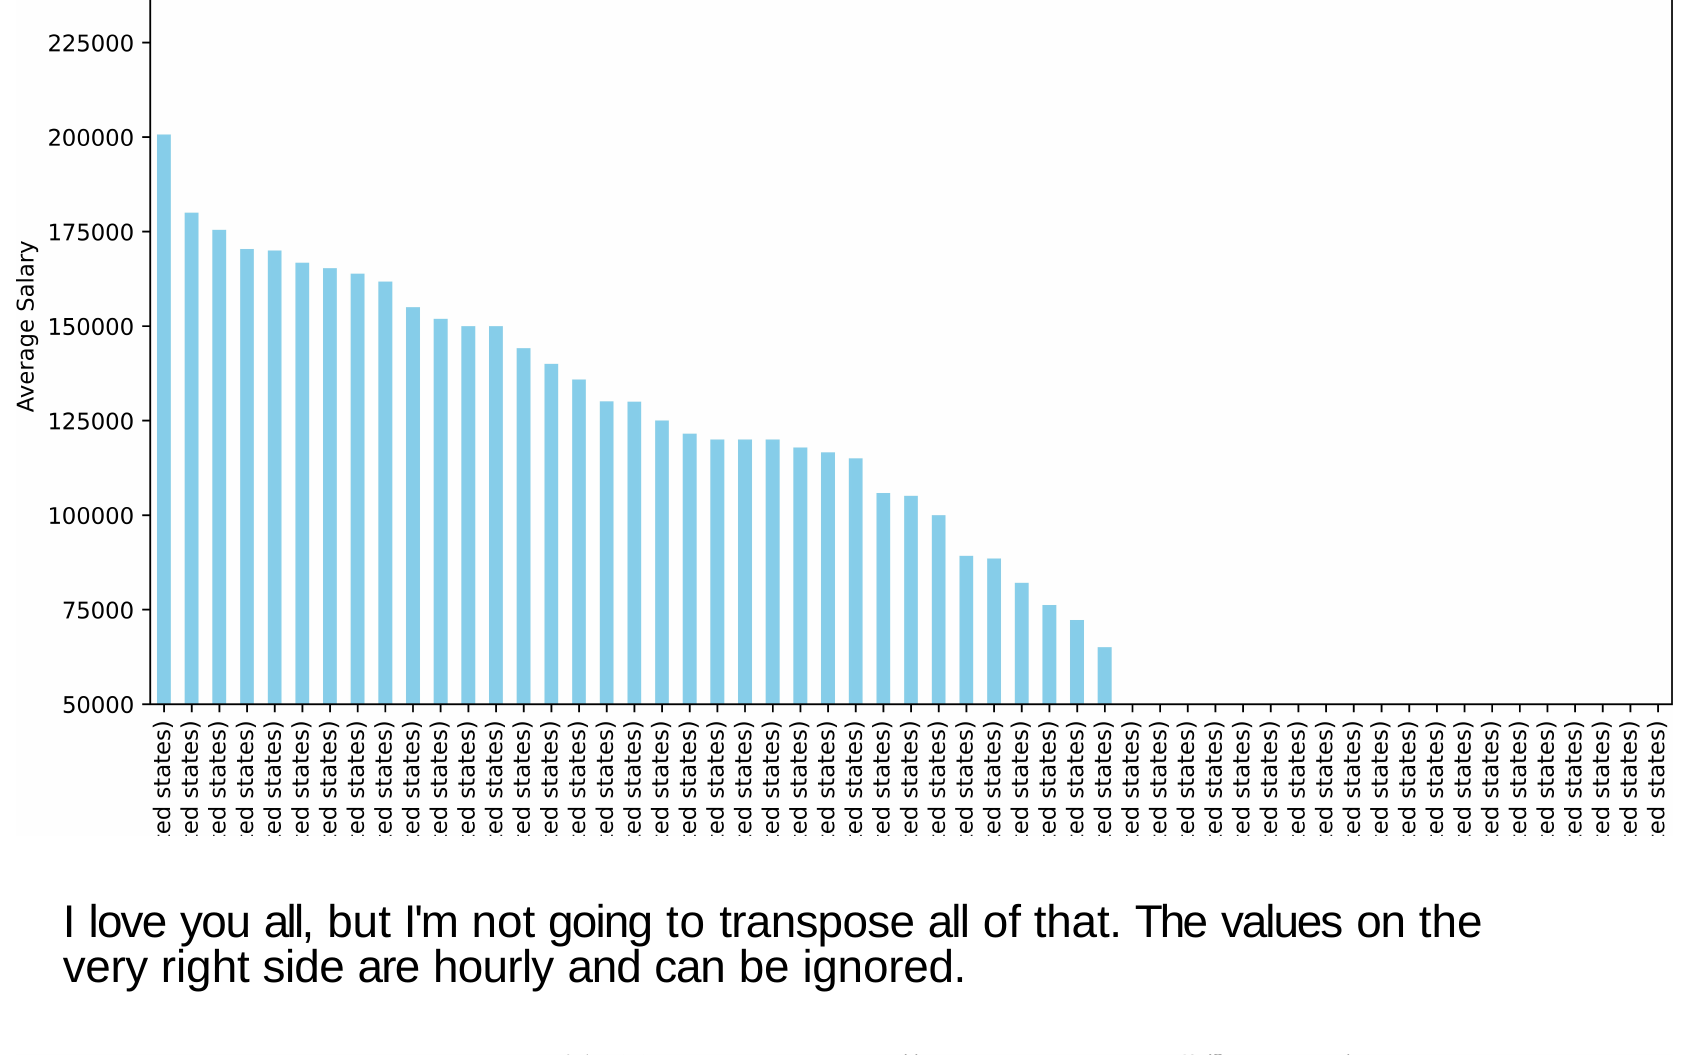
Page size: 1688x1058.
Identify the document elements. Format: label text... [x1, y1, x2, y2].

title I love you all, but I'm not going to transpose all of that. The values on the very right side are hourly and can be ignored. [60, 889, 1549, 1058]
picture [16, 0, 1673, 835]
